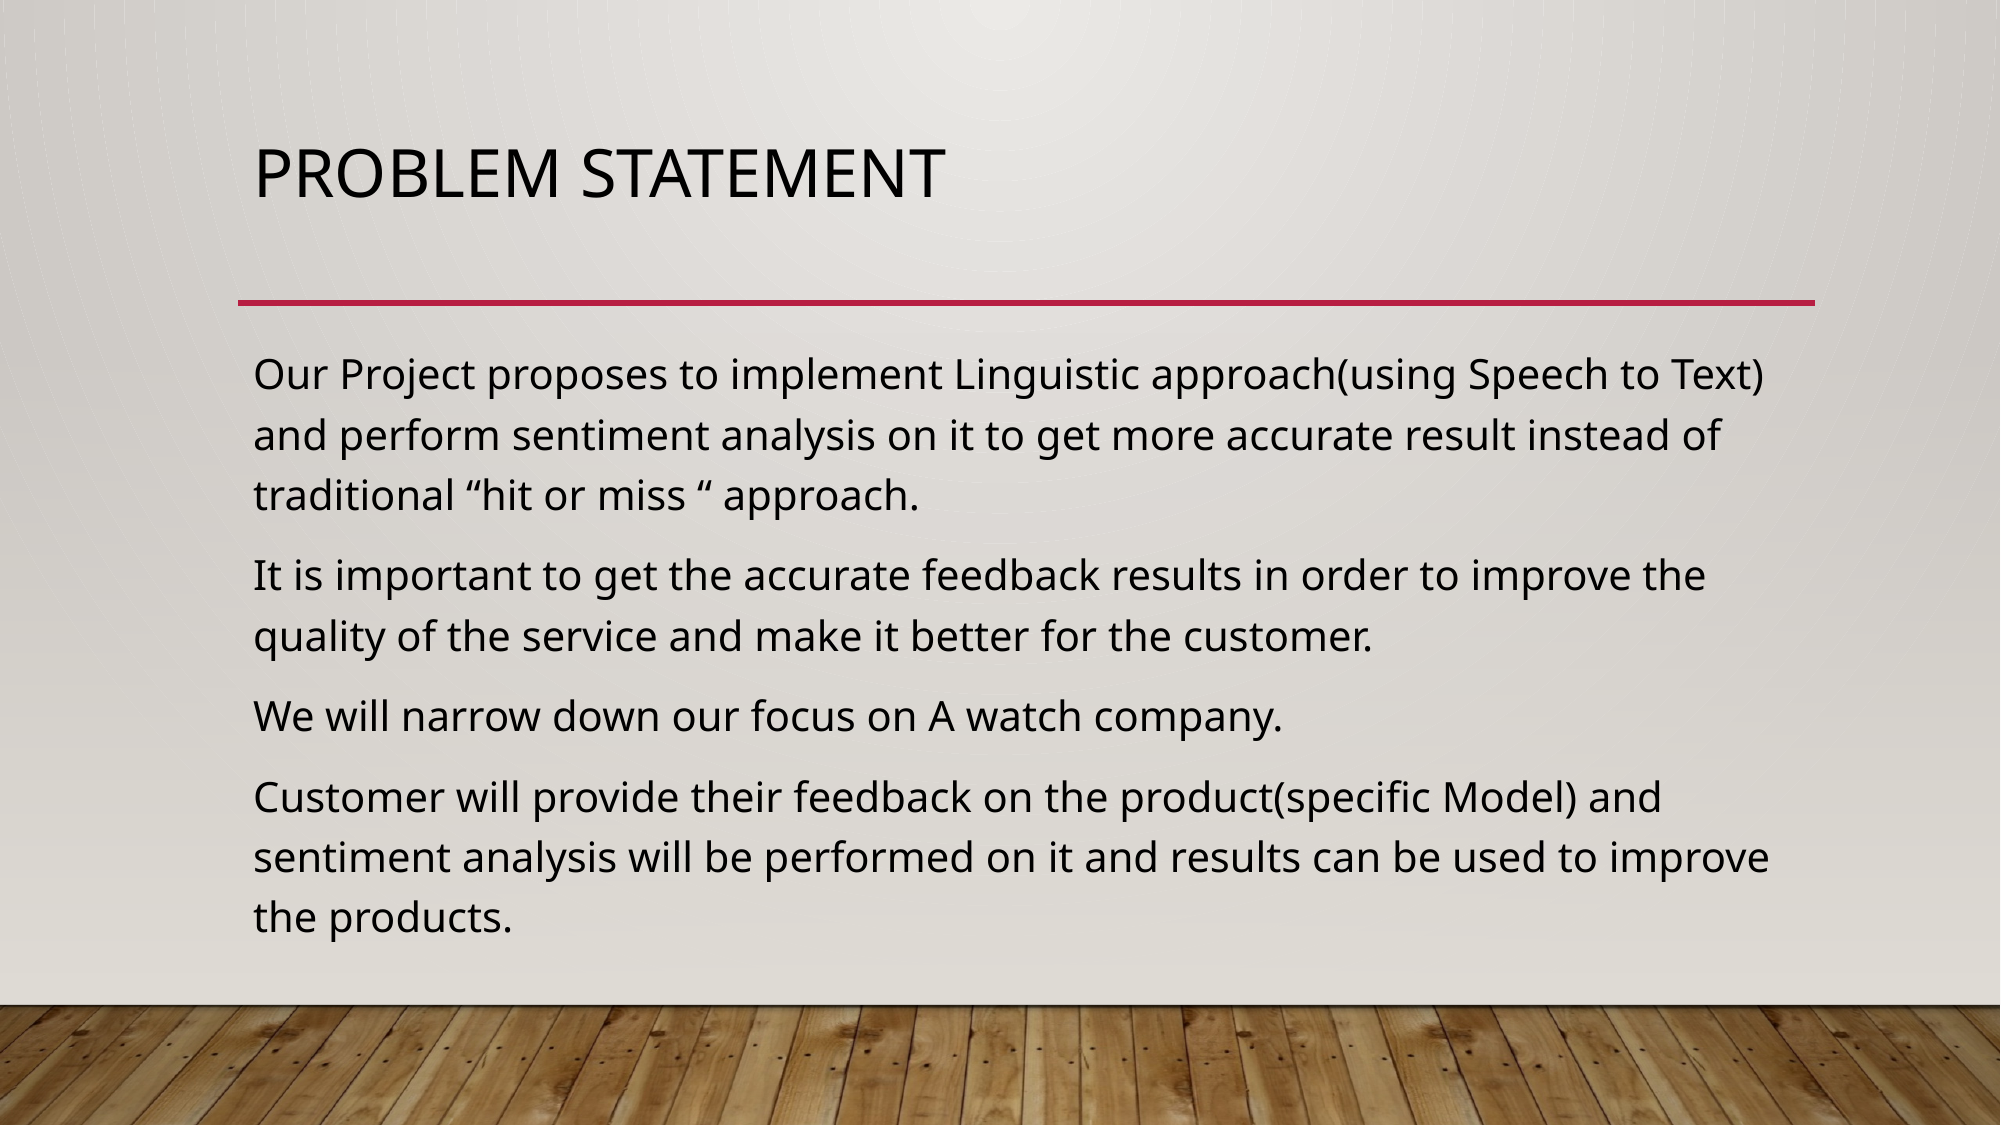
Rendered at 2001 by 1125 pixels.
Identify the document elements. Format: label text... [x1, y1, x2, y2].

picture [0, 1005, 2000, 1125]
list Our Project proposes to implement Linguistic approach(using Speech to Text) and perform sentiment analysis on it to get more accurate result instead of traditional “hit or miss “ approach. It is important to get the accurate feedback results in order to improve the quality of the service and make it better for the customer. We will narrow down our focus on A watch company. Customer will provide their feedback on the product(specific Model) and sentiment analysis will be performed on it and results can be used to improve the products. [238, 330, 1814, 980]
title Problem Statement [238, 131, 1814, 305]
